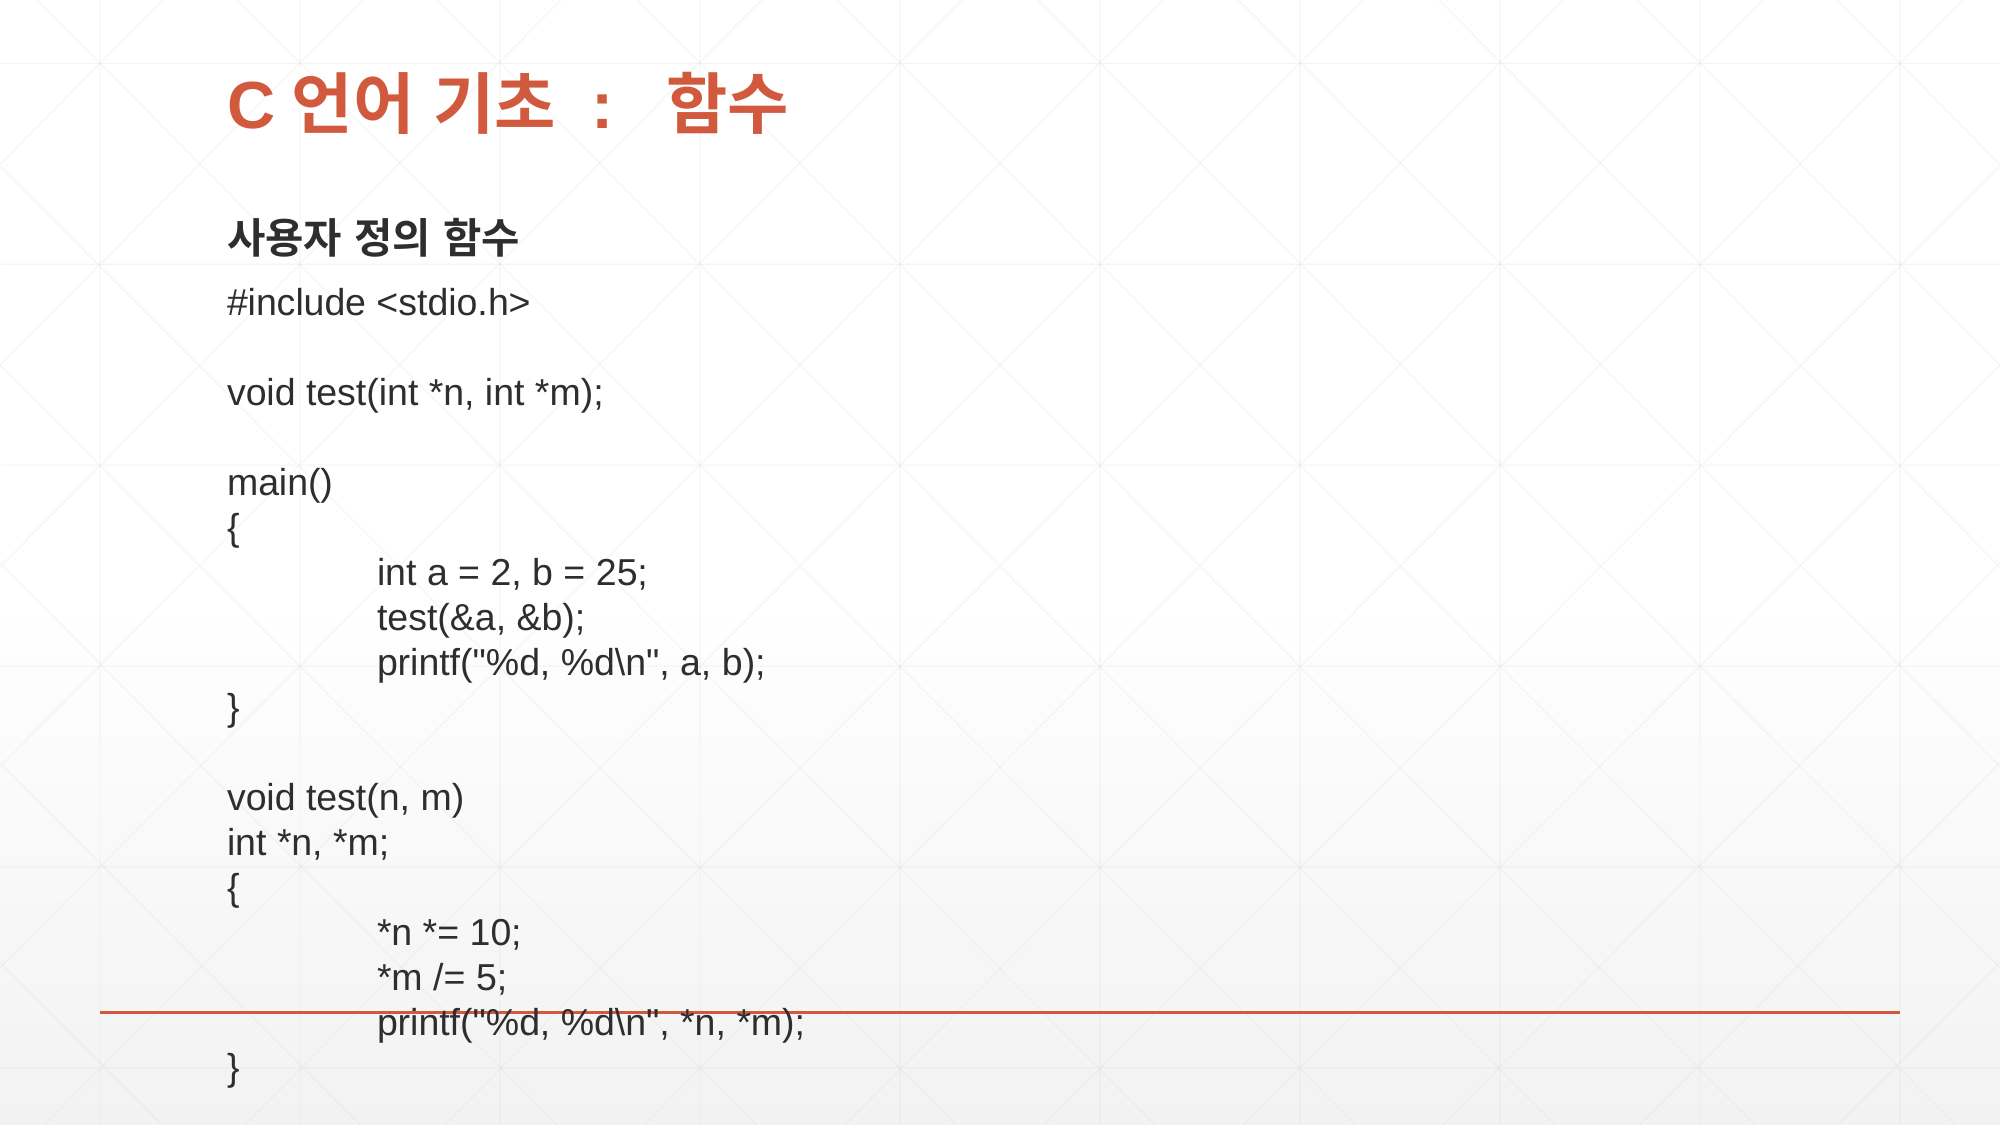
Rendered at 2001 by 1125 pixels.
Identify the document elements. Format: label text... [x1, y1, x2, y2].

title C언어 기초 : 함수 [212, 58, 1788, 150]
text_box #include <stdio.h> void test(int *n, int *m); main() { int a = 2, b = 25; test(&a, &b); printf("%d, %d\n", a, b); } void test(n, m) int *n, *m; { *n *= 10; *m /= 5; printf("%d, %d\n", *n, *m); } [212, 270, 1939, 1096]
text_box 사용자 정의 함수 [212, 204, 1939, 269]
